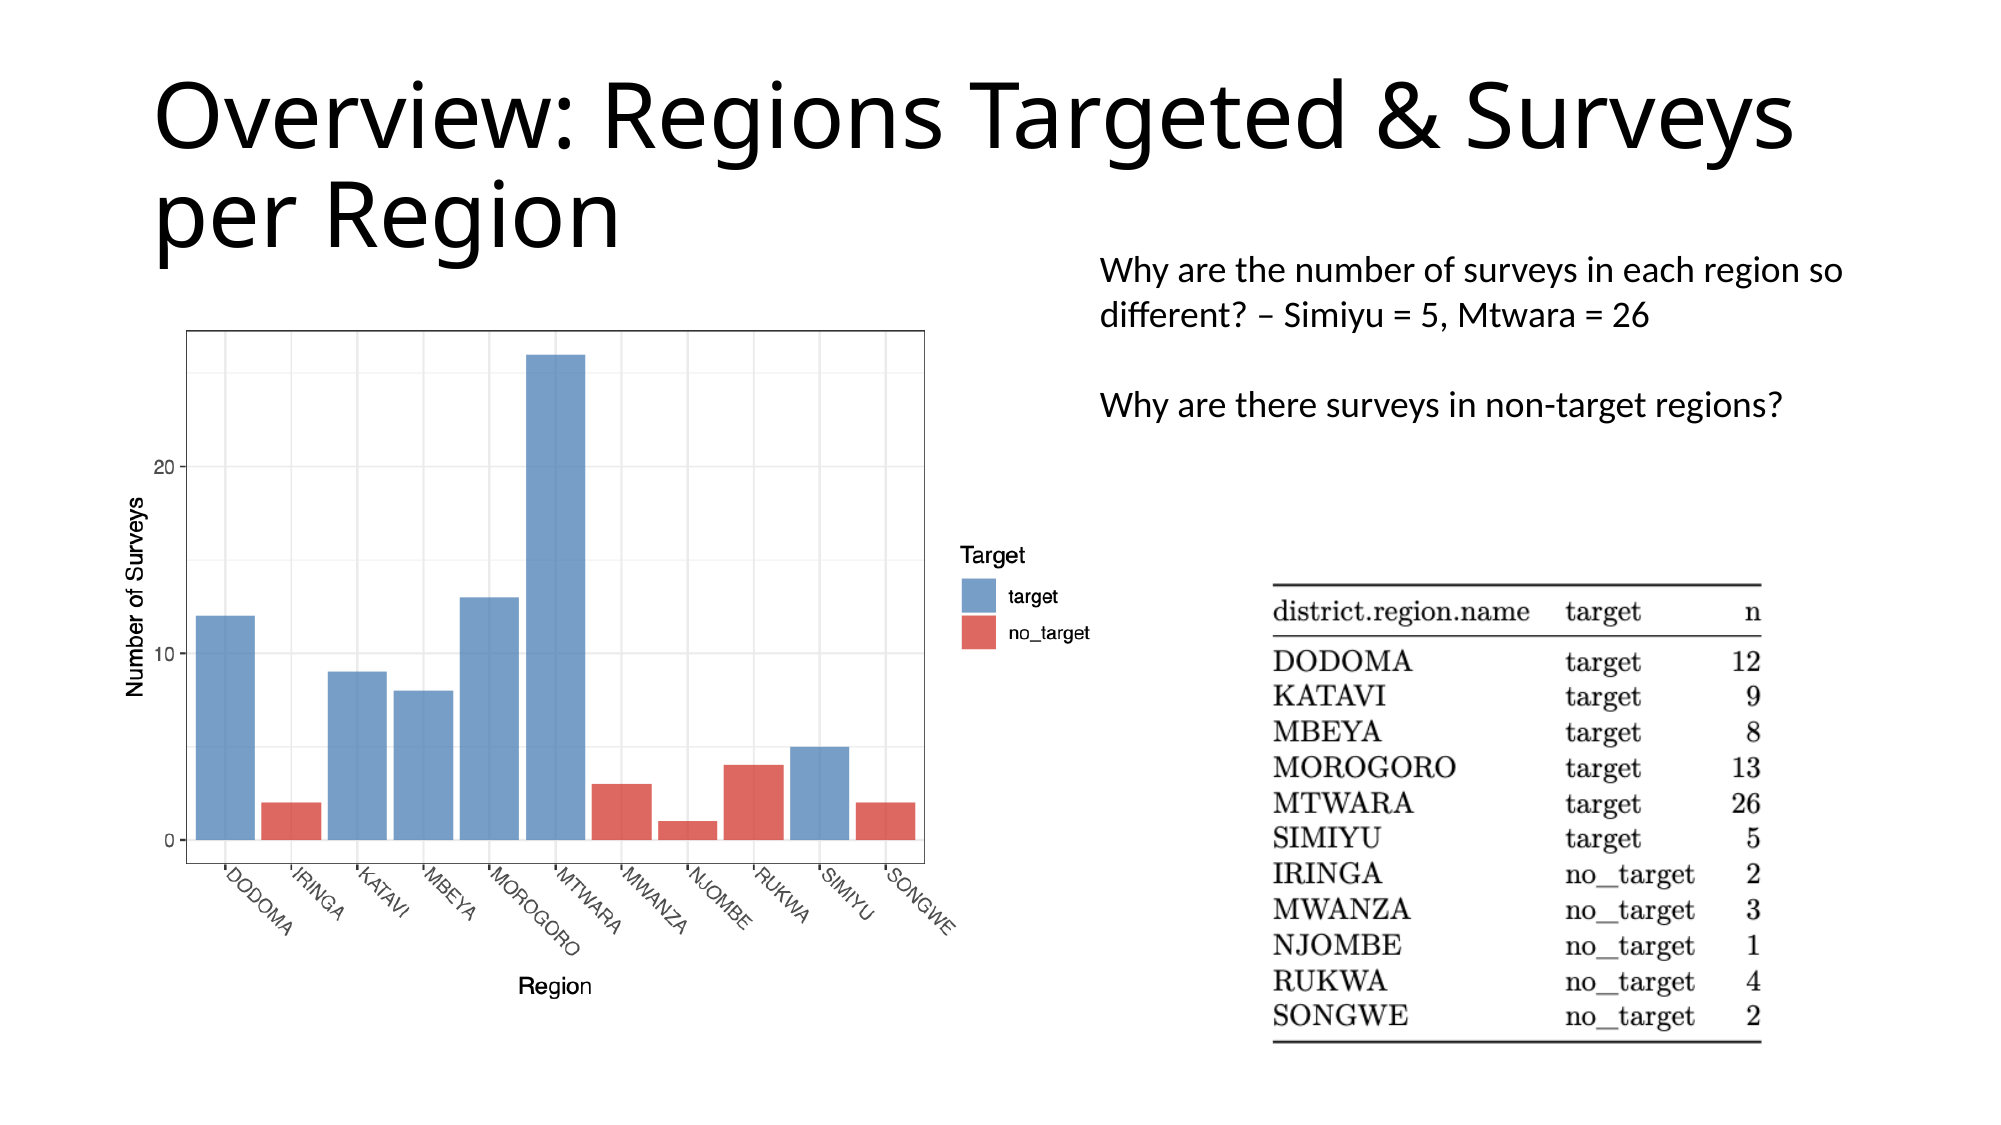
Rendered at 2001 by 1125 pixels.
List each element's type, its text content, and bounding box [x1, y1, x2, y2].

text_box Why are the number of surveys in each region so different? – Simiyu = 5, Mtwara = 26 Why are there surveys in non-target regions? [1085, 237, 1948, 478]
picture [1220, 541, 1812, 1066]
picture [103, 321, 1107, 1014]
title Overview: Regions Targeted & Surveys per Region [137, 59, 1863, 278]
